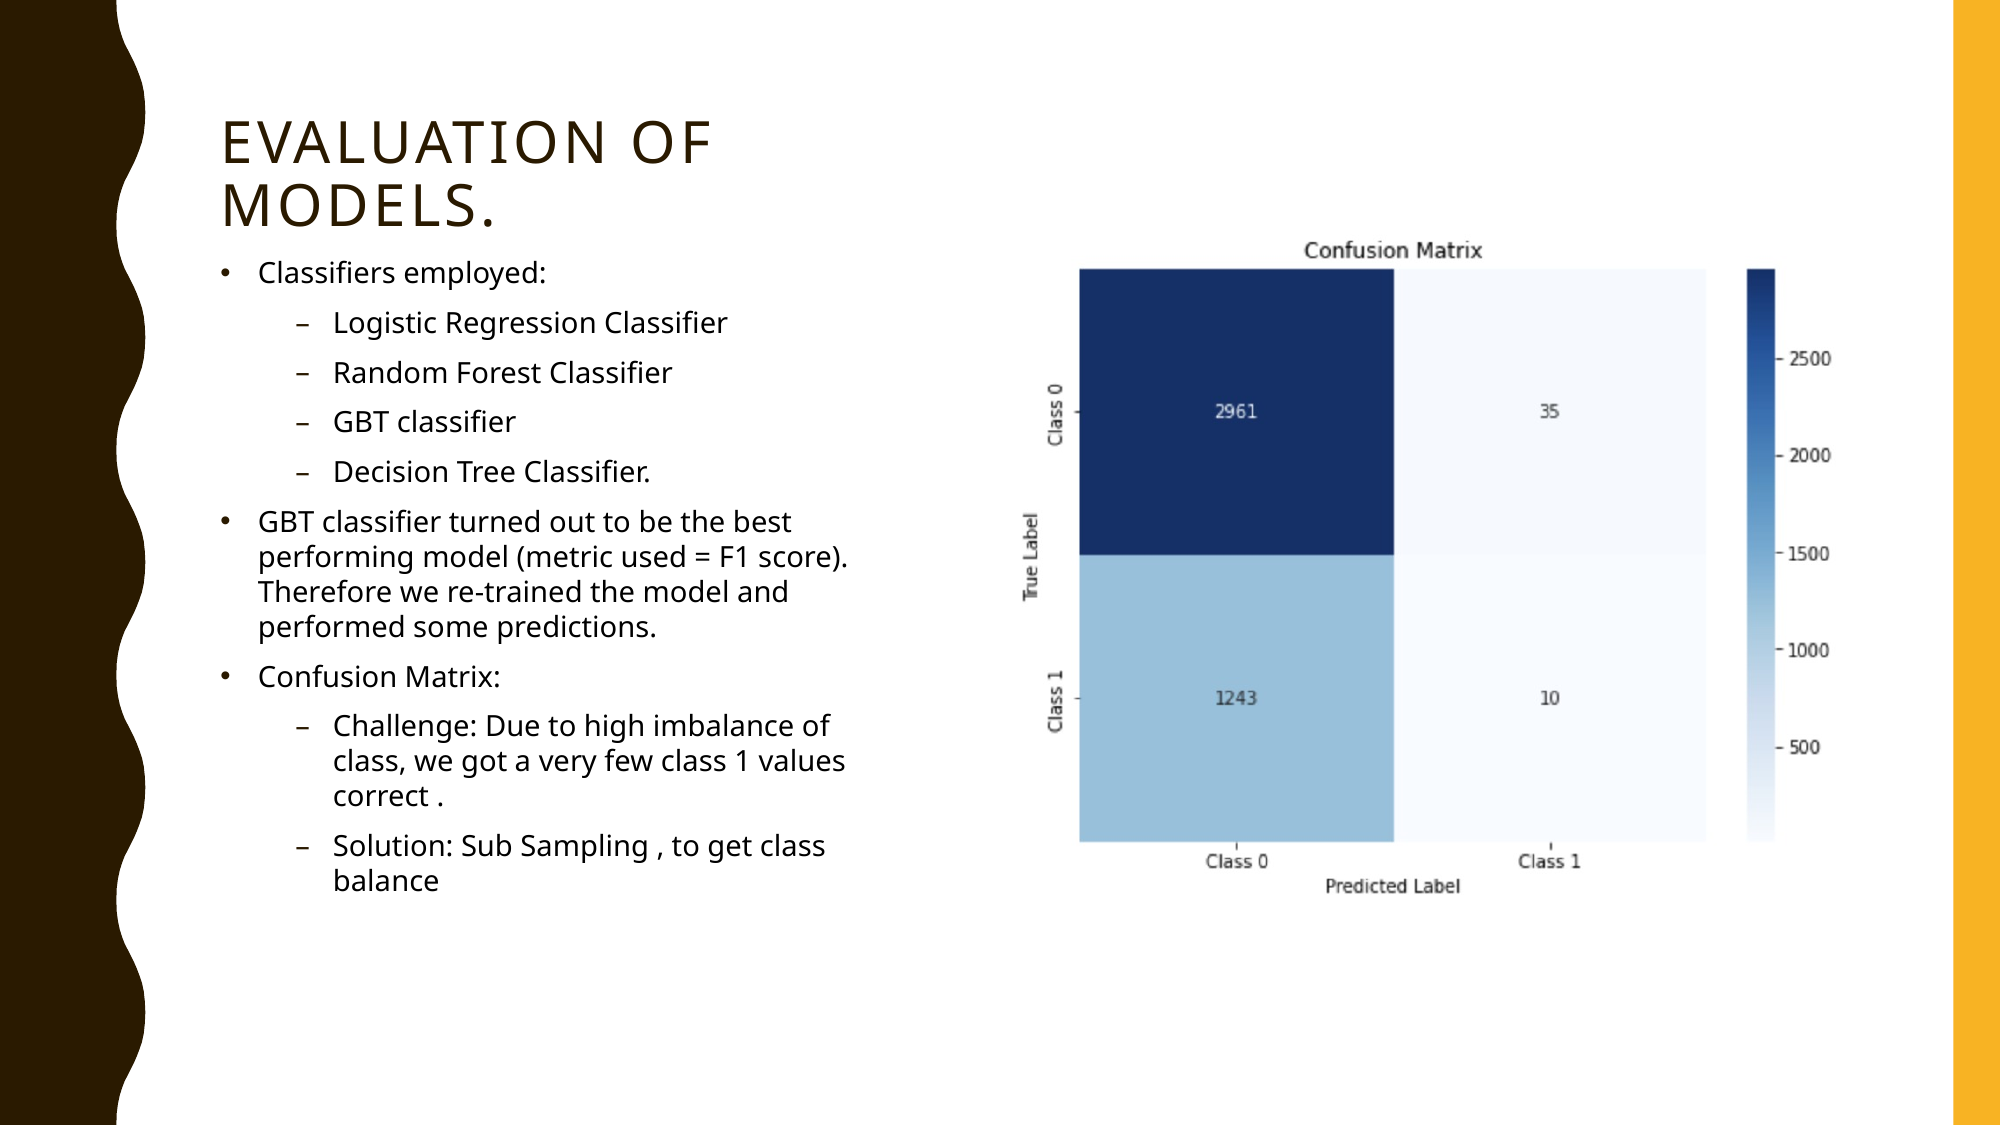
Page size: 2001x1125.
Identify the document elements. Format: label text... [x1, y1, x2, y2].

list Classifiers employed: Logistic Regression Classifier Random Forest Classifier GBT classifier Decision Tree Classifier. GBT classifier turned out to be the best performing model (metric used = F1 score). Therefore we re-trained the model and performed some predictions. Confusion Matrix: Challenge: Due to high imbalance of class, we got a very few class 1 values correct . Solution: Sub Sampling , to get class balance [205, 247, 922, 965]
picture [1000, 213, 1850, 916]
title Evaluation of Models. [205, 105, 921, 247]
